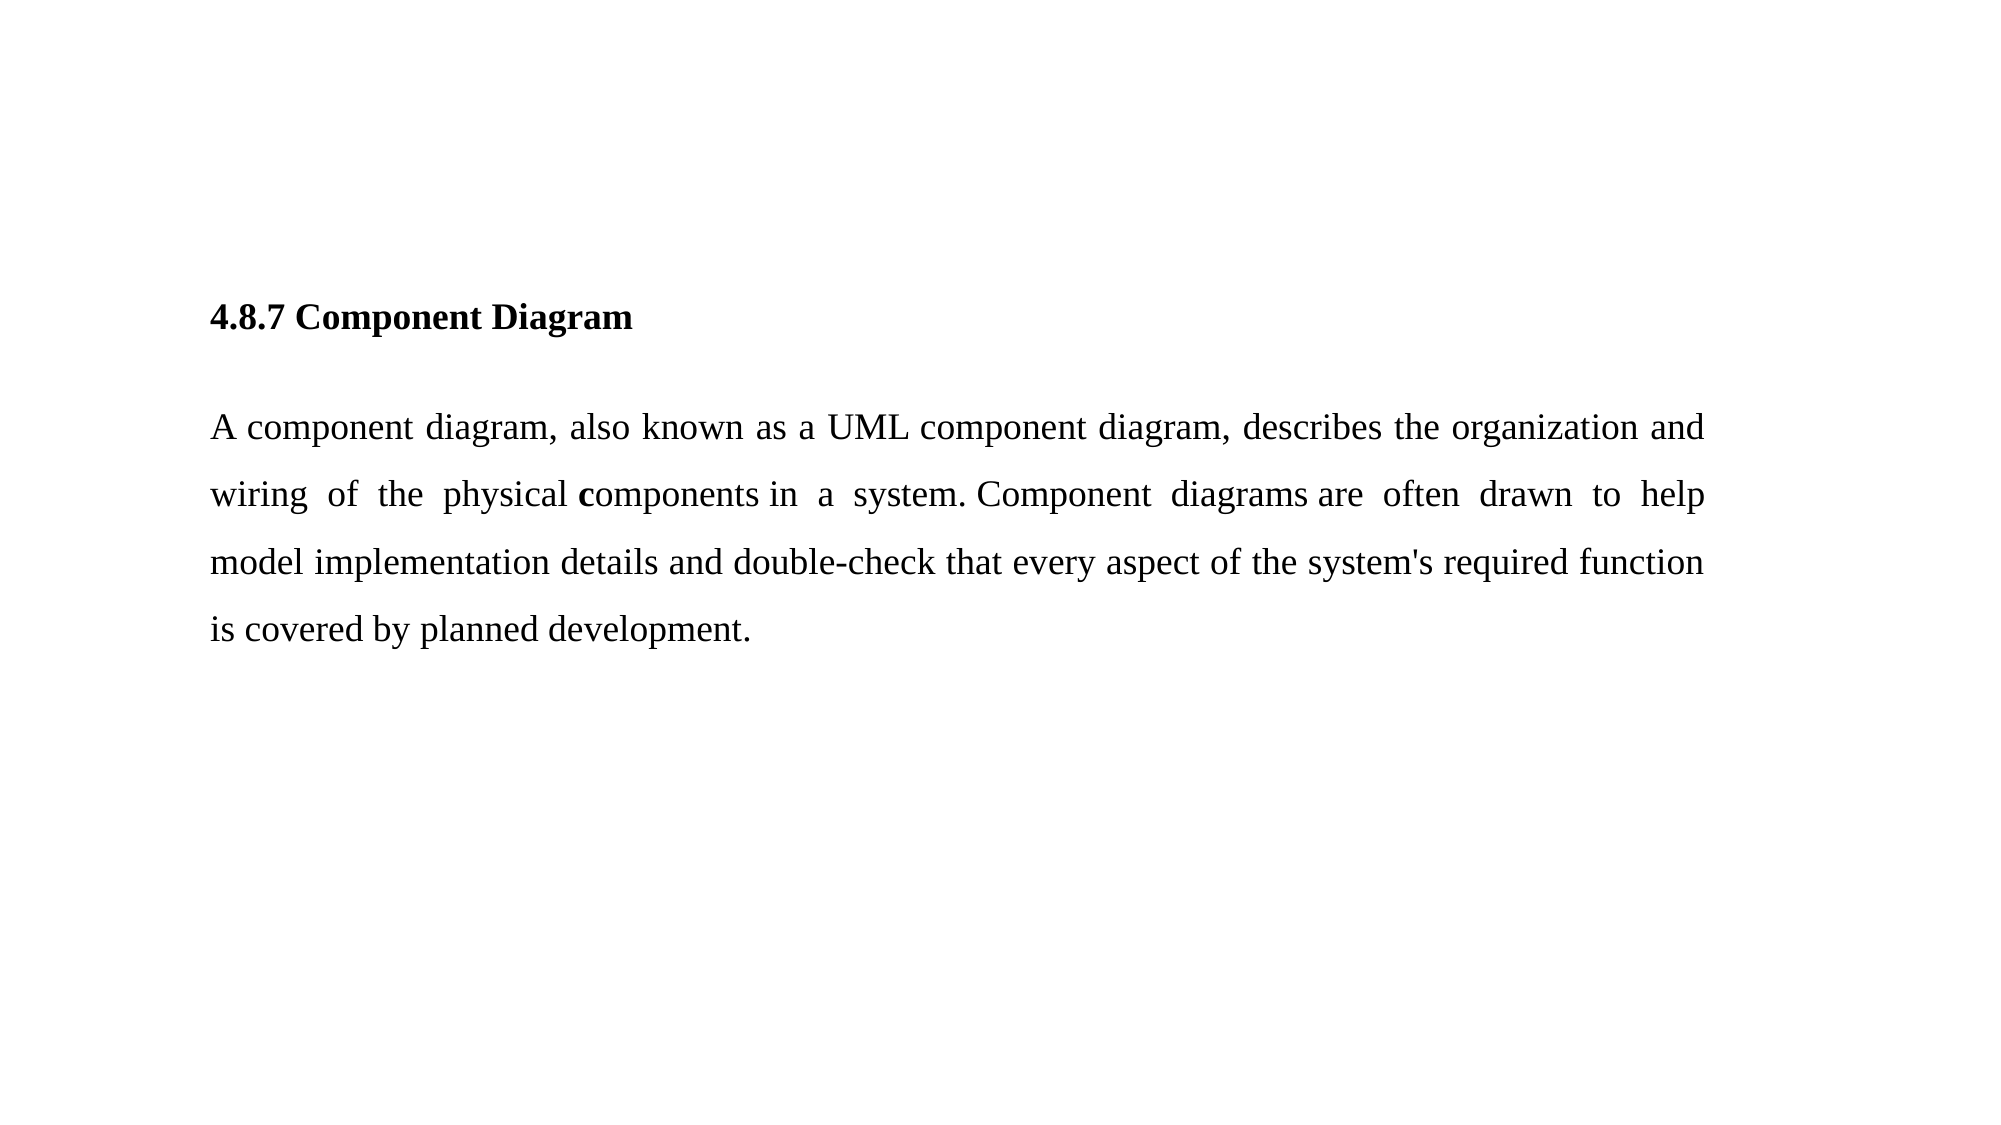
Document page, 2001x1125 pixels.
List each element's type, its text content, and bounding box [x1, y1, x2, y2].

text_box A component diagram, also known as a UML component diagram, describes the organization and wiring of the physical components in a system. Component diagrams are often drawn to help model implementation details and double-check that every aspect of the system's required function is covered by planned development. [195, 371, 1722, 657]
text_box 4.8.7 Component Diagram [195, 281, 1196, 345]
